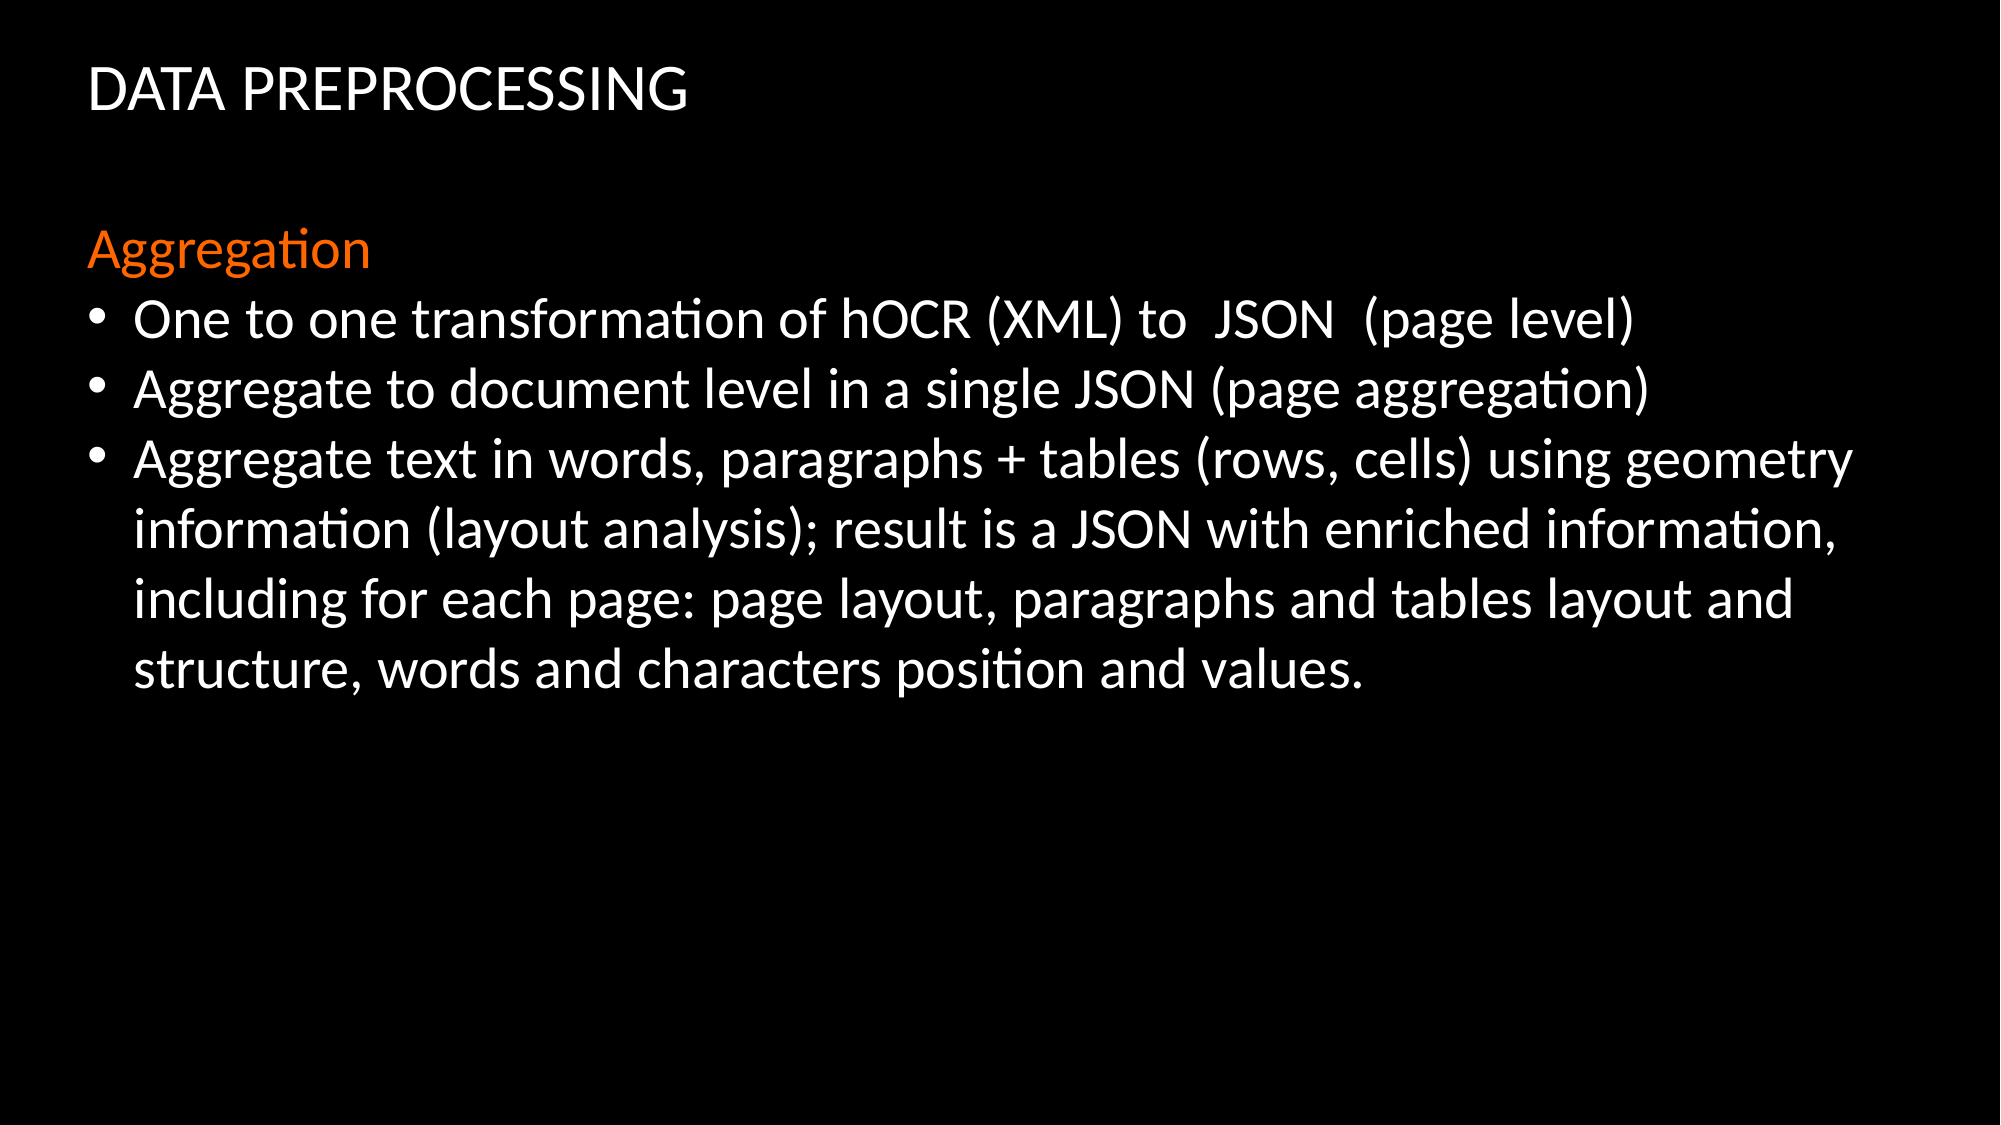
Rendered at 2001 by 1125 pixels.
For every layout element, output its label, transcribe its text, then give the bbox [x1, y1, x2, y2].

text_box DATA PREPROCESSING [72, 36, 1968, 132]
text_box Aggregation One to one transformation of hOCR (XML) to JSON (page level) Aggregate to document level in a single JSON (page aggregation) Aggregate text in words, paragraphs + tables (rows, cells) using geometry information (layout analysis); result is a JSON with enriched information, including for each page: page layout, paragraphs and tables layout and structure, words and characters position and values. [72, 132, 1903, 708]
